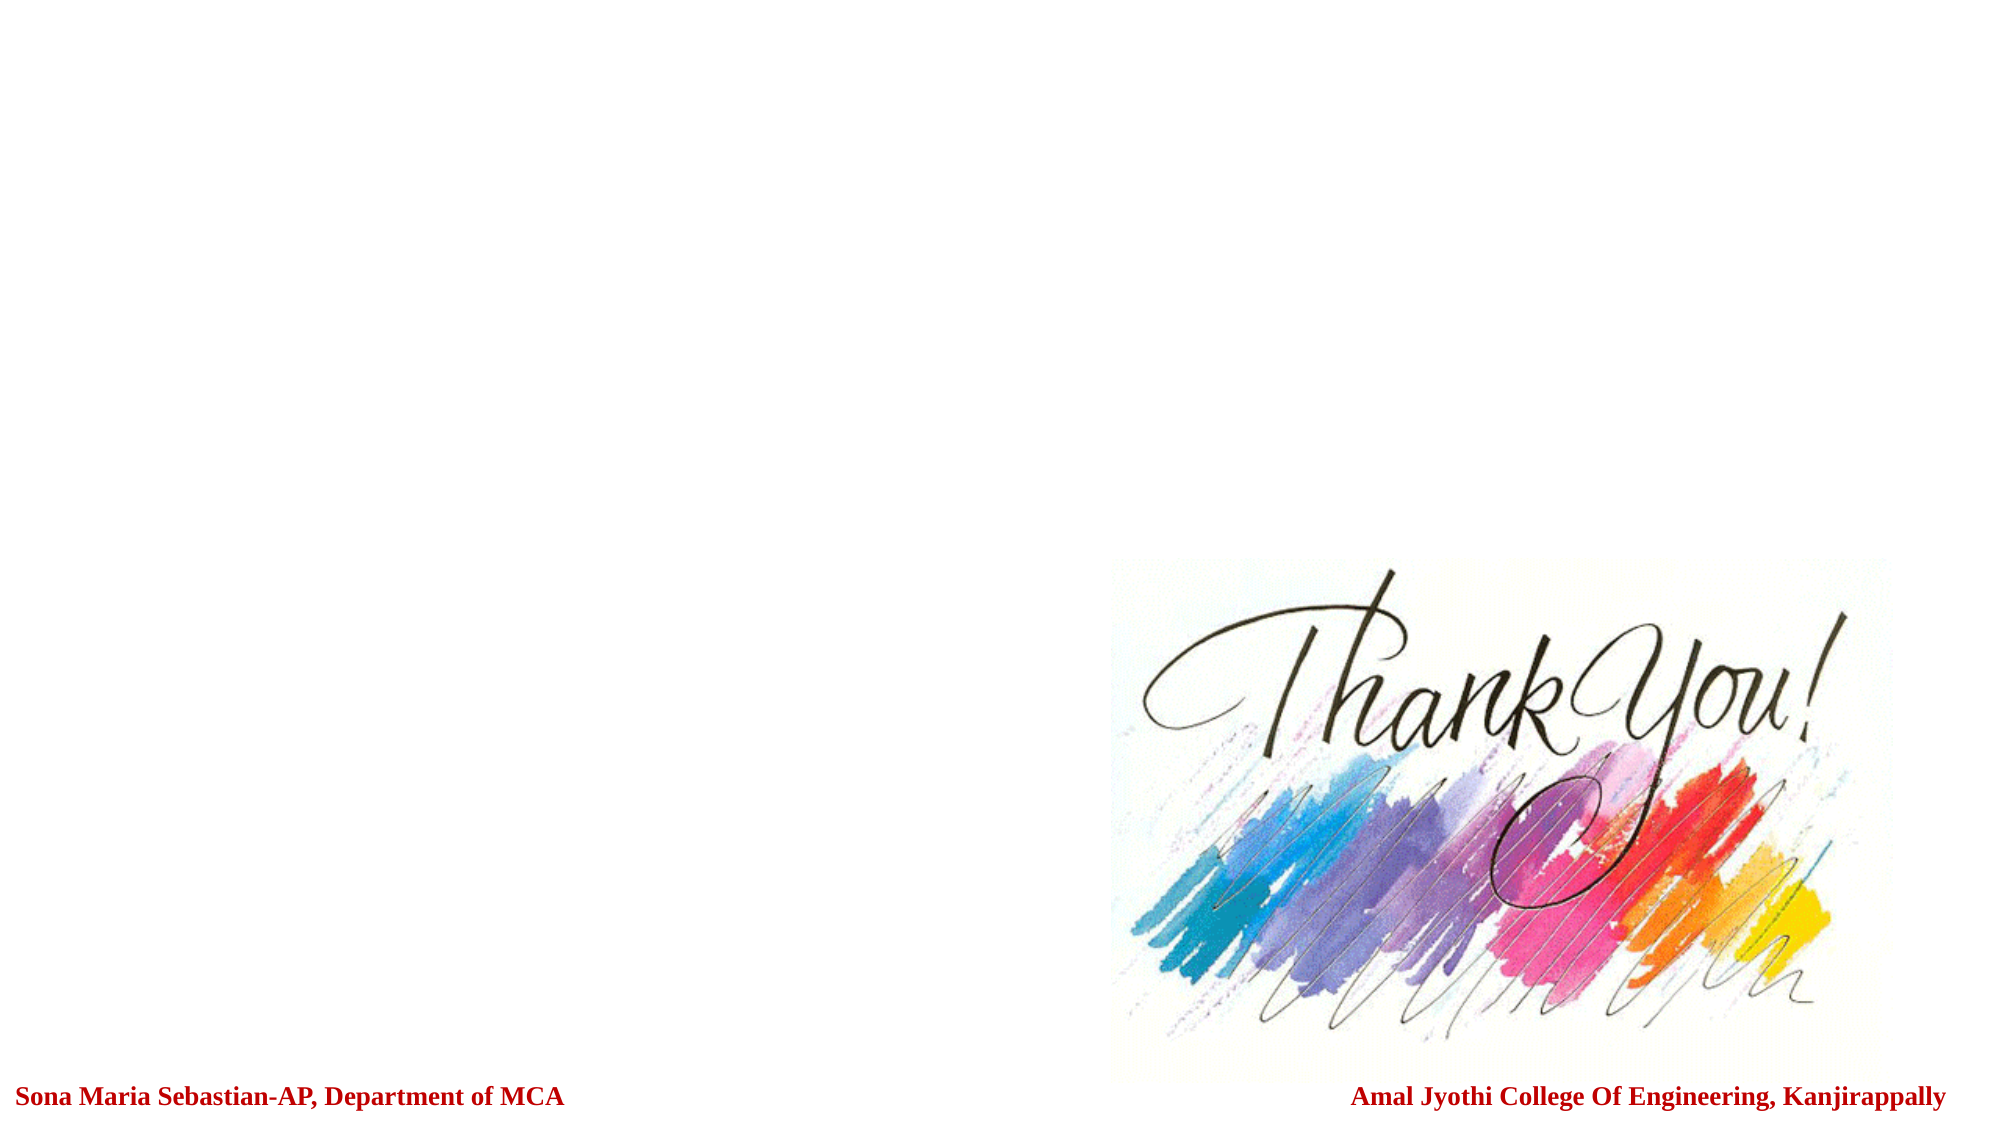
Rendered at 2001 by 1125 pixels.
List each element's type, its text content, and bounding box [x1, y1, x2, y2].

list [1111, 558, 1893, 1083]
footer Sona Maria Sebastian-AP, Department of MCA Amal Jyothi College Of Engineering, Kanjirappally [0, 1065, 1984, 1125]
